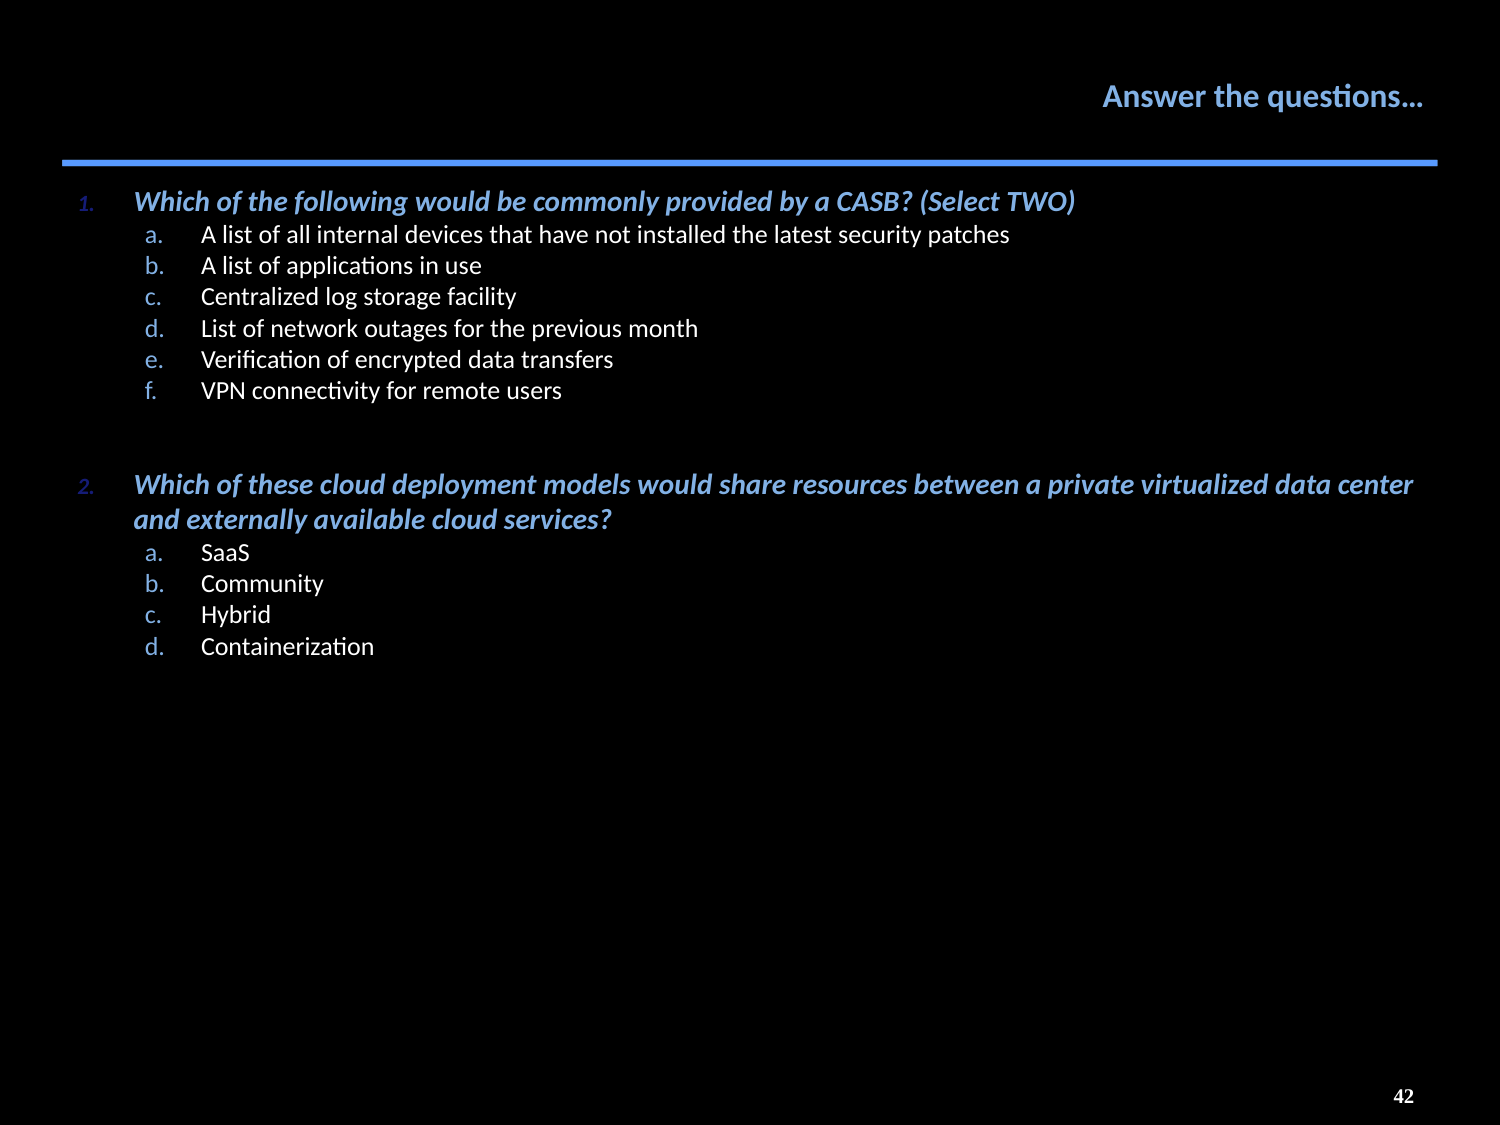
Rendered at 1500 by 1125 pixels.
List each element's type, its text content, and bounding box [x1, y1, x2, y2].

slide_number 42 [1310, 1070, 1499, 1121]
list Which of the following would be commonly provided by a CASB? (Select TWO) A list of all internal devices that have not installed the latest security patches A list of applications in use Centralized log storage facility List of network outages for the previous month Verification of encrypted data transfers VPN connectivity for remote users Which of these cloud deployment models would share resources between a private virtualized data center and externally available cloud services? SaaS Community Hybrid Containerization [62, 174, 1438, 1050]
title Answer the questions… [227, 12, 1440, 175]
